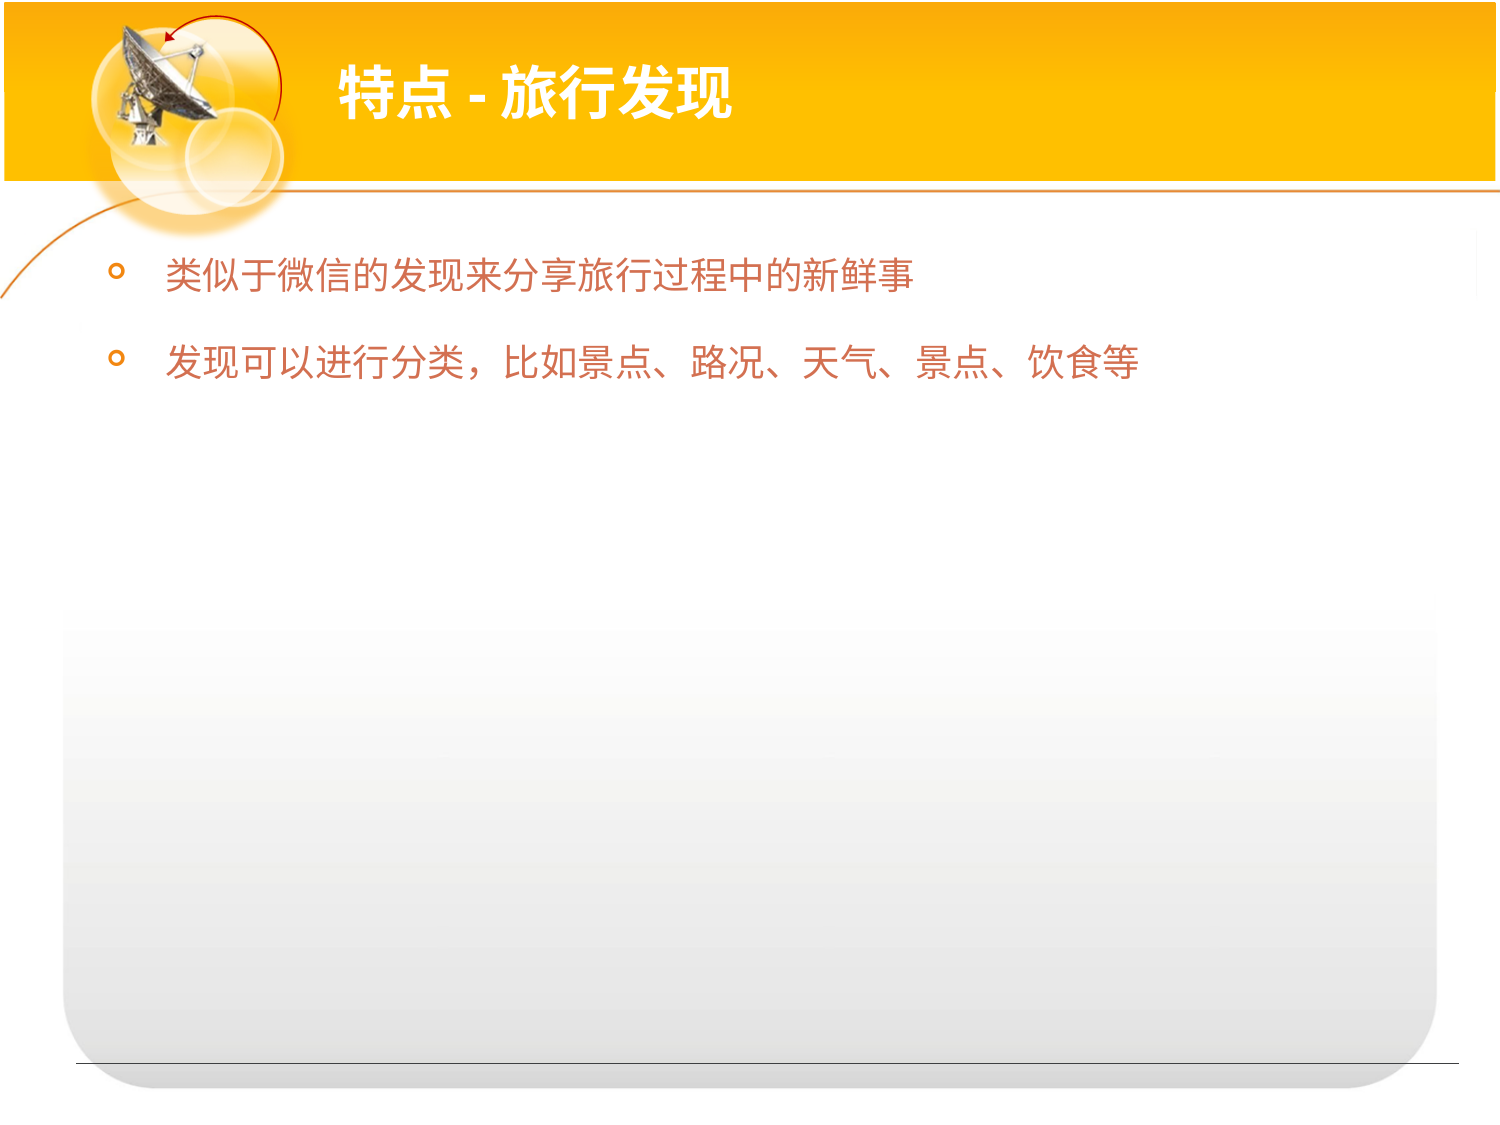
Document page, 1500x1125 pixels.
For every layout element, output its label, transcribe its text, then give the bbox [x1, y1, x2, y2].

picture [0, 14, 1500, 1100]
list 类似于微信的发现来分享旅行过程中的新鲜事 发现可以进行分类，比如景点、路况、天气、景点、饮食等 [91, 239, 1436, 1066]
title 特点-旅行发现 [322, 43, 1214, 147]
